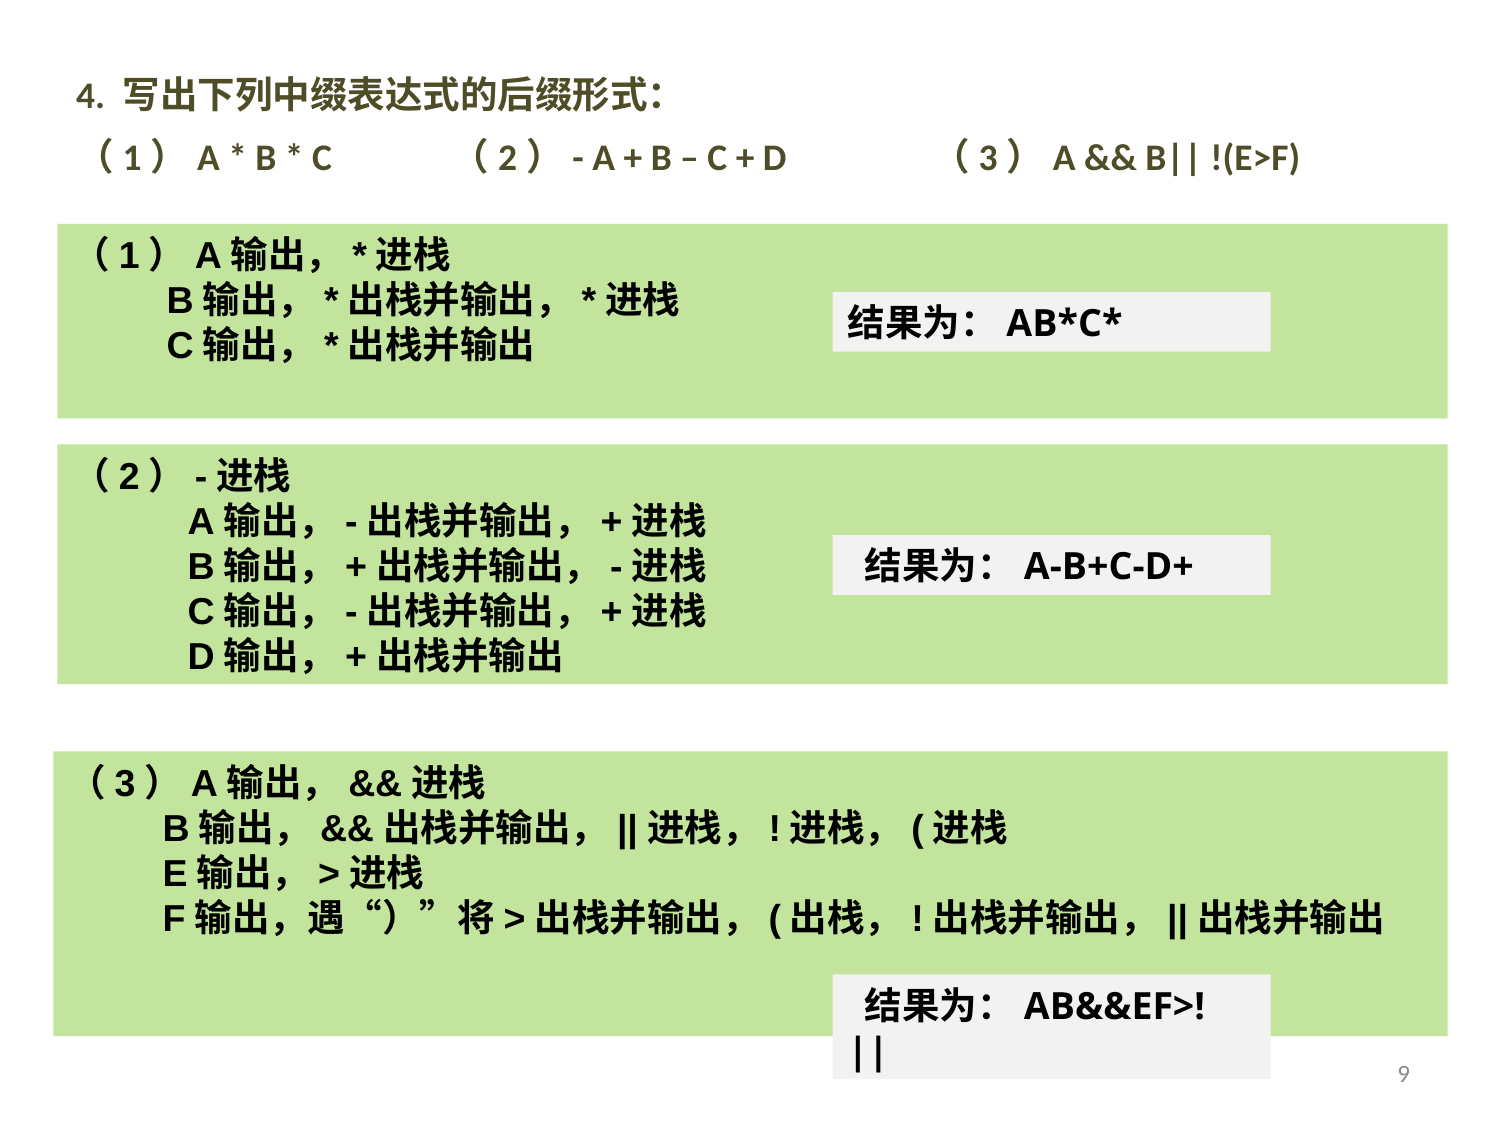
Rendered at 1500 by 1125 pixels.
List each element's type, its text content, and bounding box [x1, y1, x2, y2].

text_box 结果为：AB*C* [832, 291, 1271, 352]
text_box 4. 写出下列中缀表达式的后缀形式： （1）A * B * C （2）- A + B – C + D （3）A && B|| !(E>F) [61, 54, 1448, 202]
text_box （2）-进栈 A输出，-出栈并输出，+进栈 B输出，+出栈并输出，-进栈 C输出，-出栈并输出，+进栈 D输出，+出栈并输出 [57, 444, 1448, 685]
text_box 结果为：A-B+C-D+ [832, 535, 1271, 595]
text_box （1）A输出，*进栈 B输出，*出栈并输出，*进栈 C输出，*出栈并输出 [57, 223, 1448, 419]
text_box （3）A输出，&&进栈 B输出，&&出栈并输出，||进栈，!进栈，(进栈 E输出，>进栈 F输出，遇“）”将>出栈并输出，(出栈，!出栈并输出，||出栈并输出 [53, 751, 1448, 1037]
text_box 结果为：AB&&EF>! || [832, 974, 1271, 1080]
slide_number 9 [1074, 1042, 1425, 1103]
